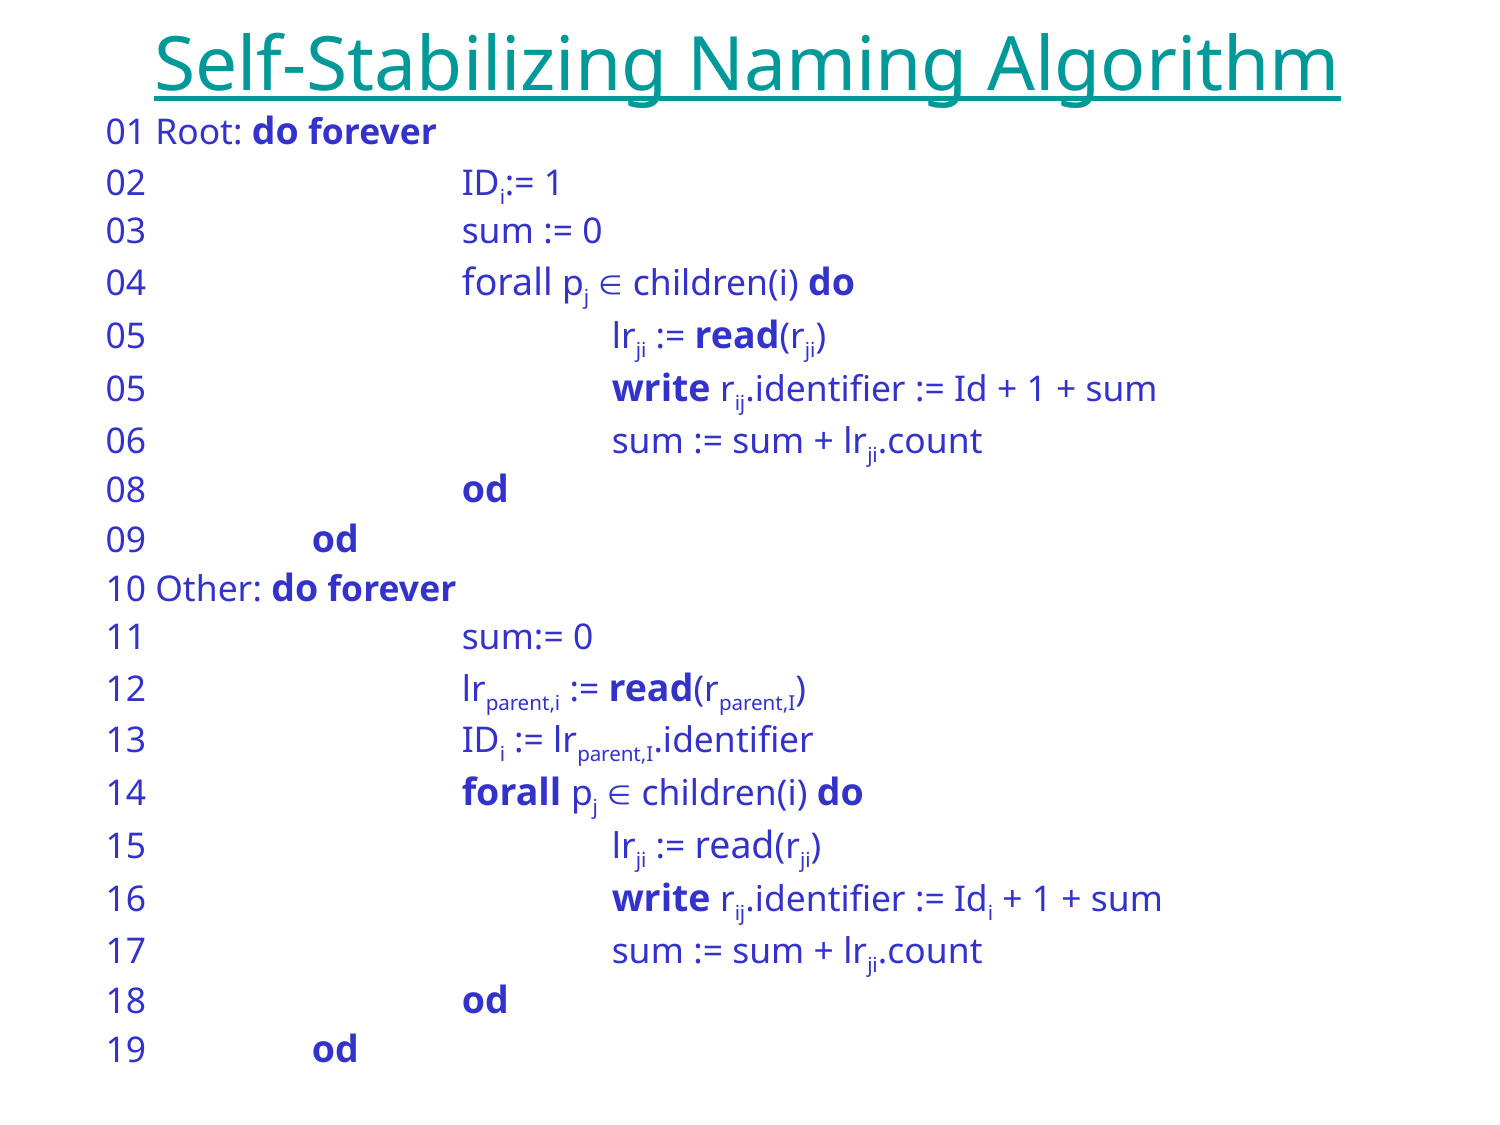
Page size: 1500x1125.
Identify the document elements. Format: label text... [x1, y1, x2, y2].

title Self-Stabilizing Naming Algorithm [72, 0, 1423, 155]
text_box 01 Root: do forever 02 IDi:= 1 03 sum := 0 04 forall pj  children(i) do 05 lrji := read(rji) 05 write rij.identifier := Id + 1 + sum 06 sum := sum + lrji.count 08 od 09 od 10 Other: do forever 11 sum:= 0 12 lrparent,i := read(rparent,I) 13 IDi := lrparent,I.identifier 14 forall pj  children(i) do 15 lrji := read(rji) 16 write rij.identifier := Idi + 1 + sum 17 sum := sum + lrji.count 18 od 19 od [90, 111, 1416, 1076]
